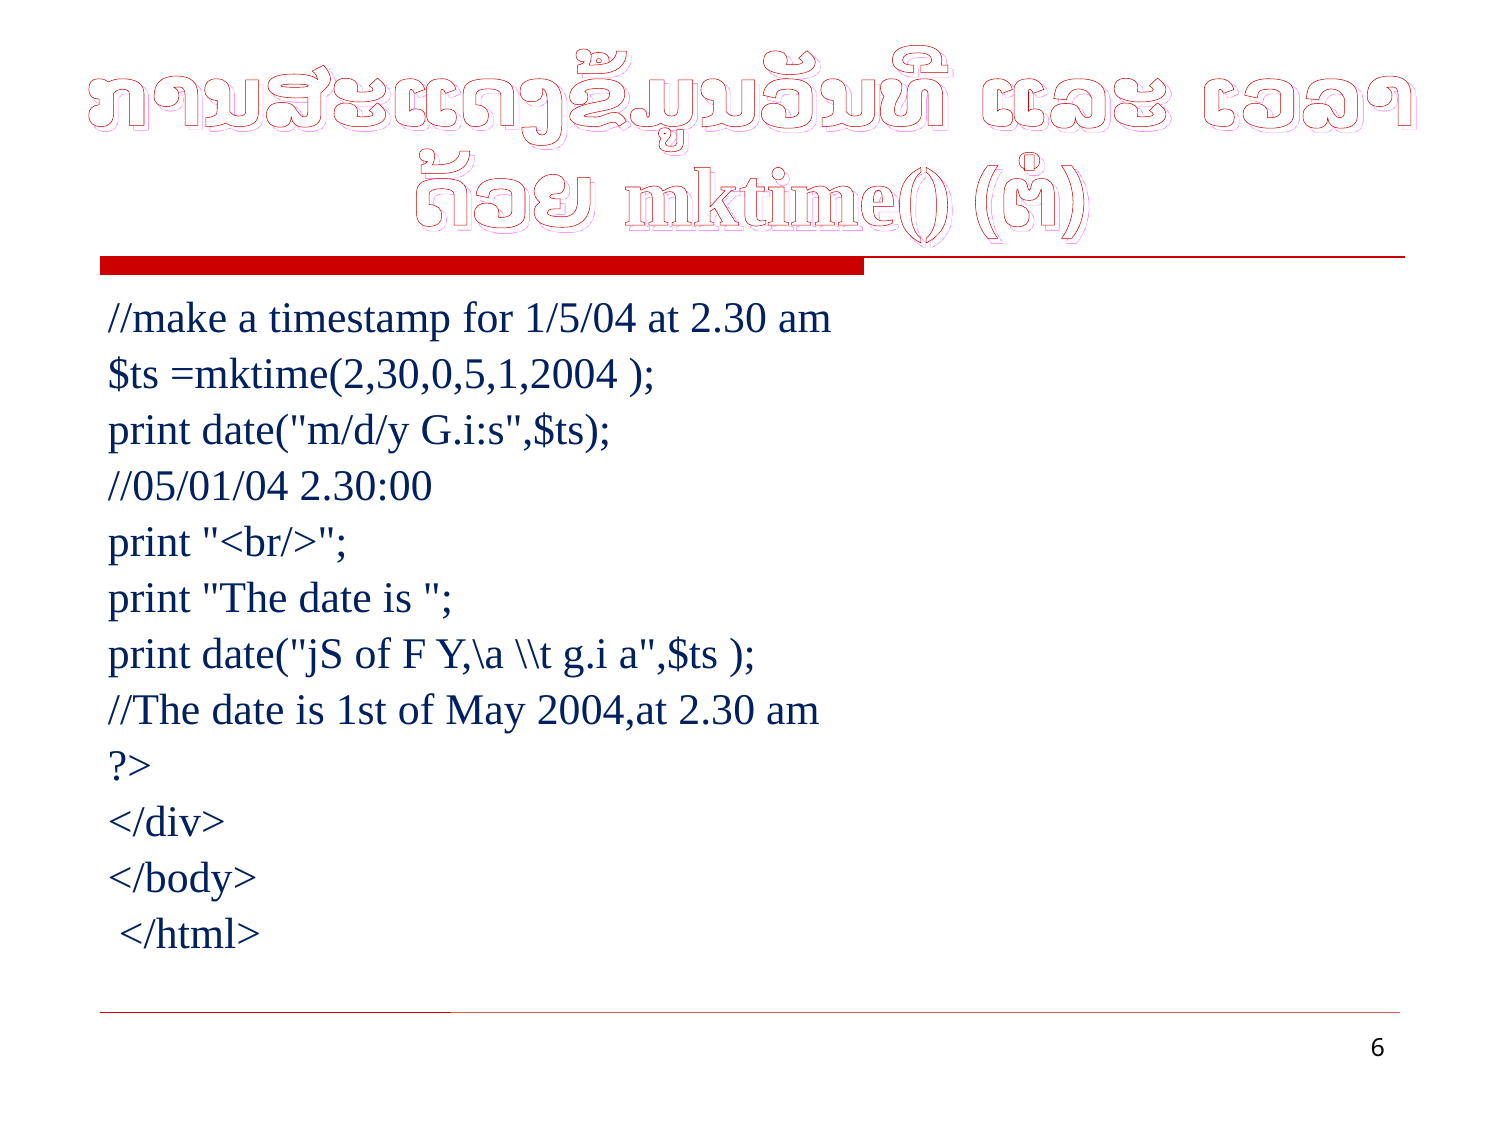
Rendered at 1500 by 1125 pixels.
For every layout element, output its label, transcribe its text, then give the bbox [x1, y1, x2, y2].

slide_number 6 [1074, 1024, 1401, 1103]
list //make a timestamp for 1/5/04 at 2.30 am $ts =mktime(2,30,0,5,1,2004 ); print date("m/d/y G.i:s",$ts); //05/01/04 2.30:00 print "<br/>"; print "The date is "; print date("jS of F Y,\a \\t g.i a",$ts ); //The date is 1st of May 2004,at 2.30 am ?> </div> </body> </html> [92, 287, 1406, 988]
title ການສະແດງຂໍ້ມູນວັນທີ ແລະ ເວລາດ້ວຍ mktime() (ຕໍ່) [40, 49, 1460, 250]
